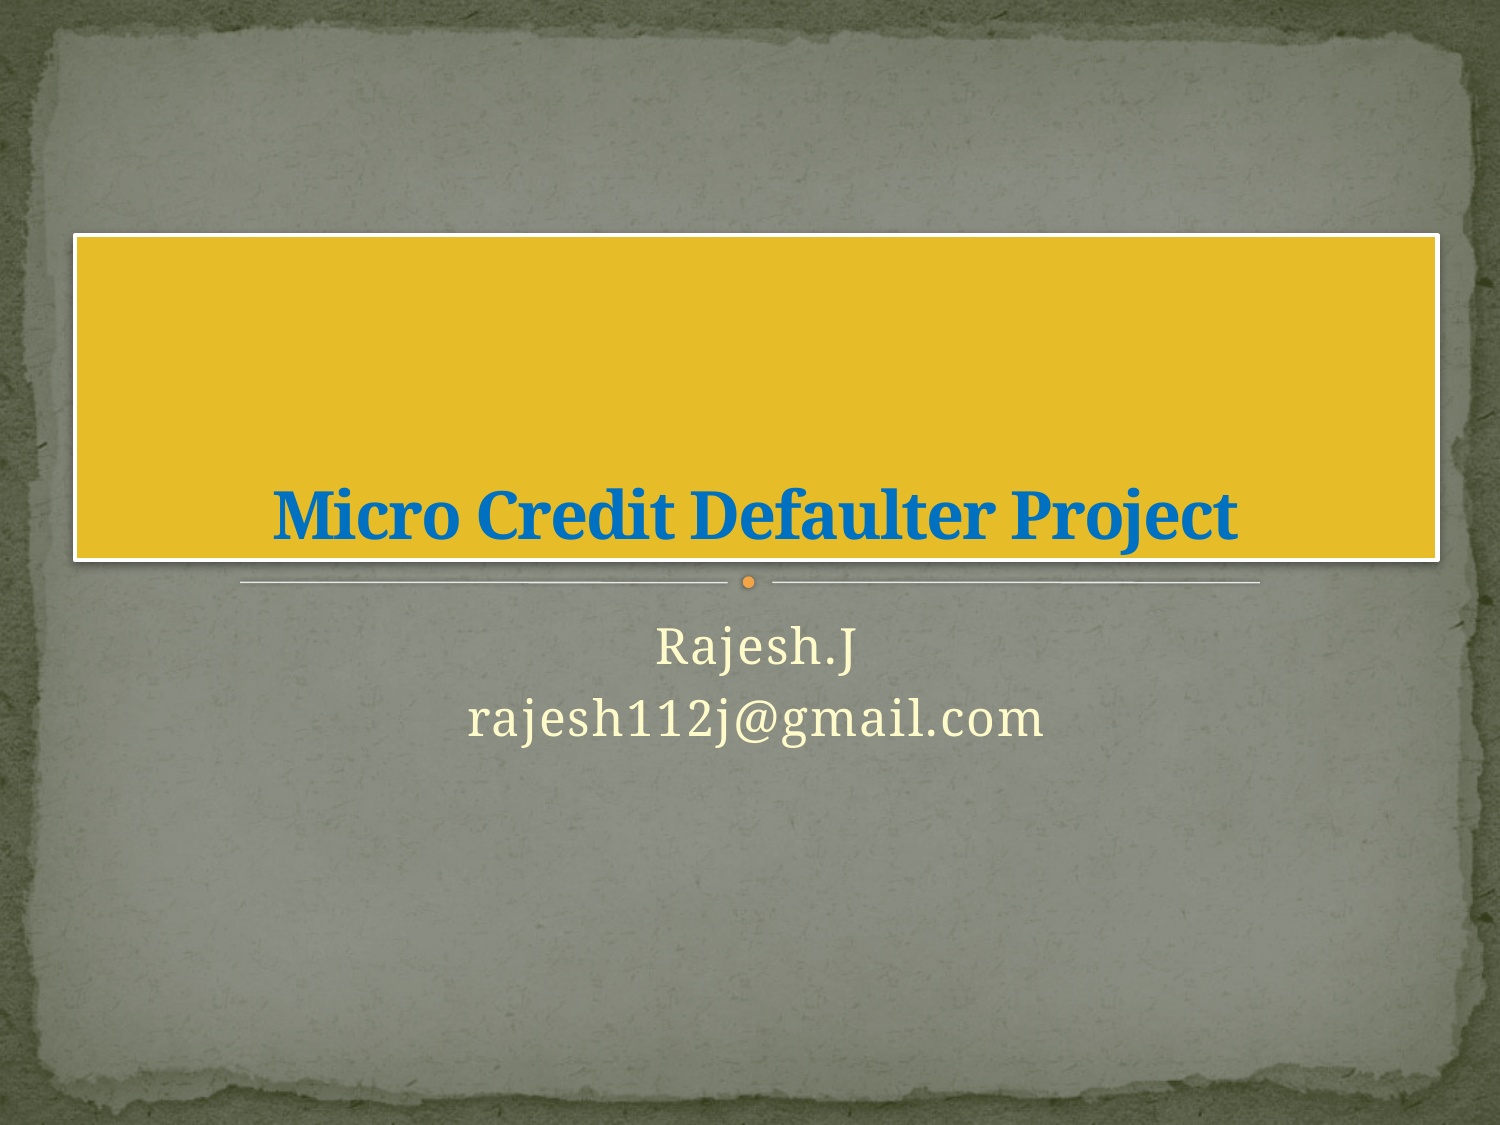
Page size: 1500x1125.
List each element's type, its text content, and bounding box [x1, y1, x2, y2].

title Micro Credit Defaulter Project [73, 233, 1440, 562]
subtitle Rajesh.J rajesh112j@gmail.com [75, 606, 1438, 795]
